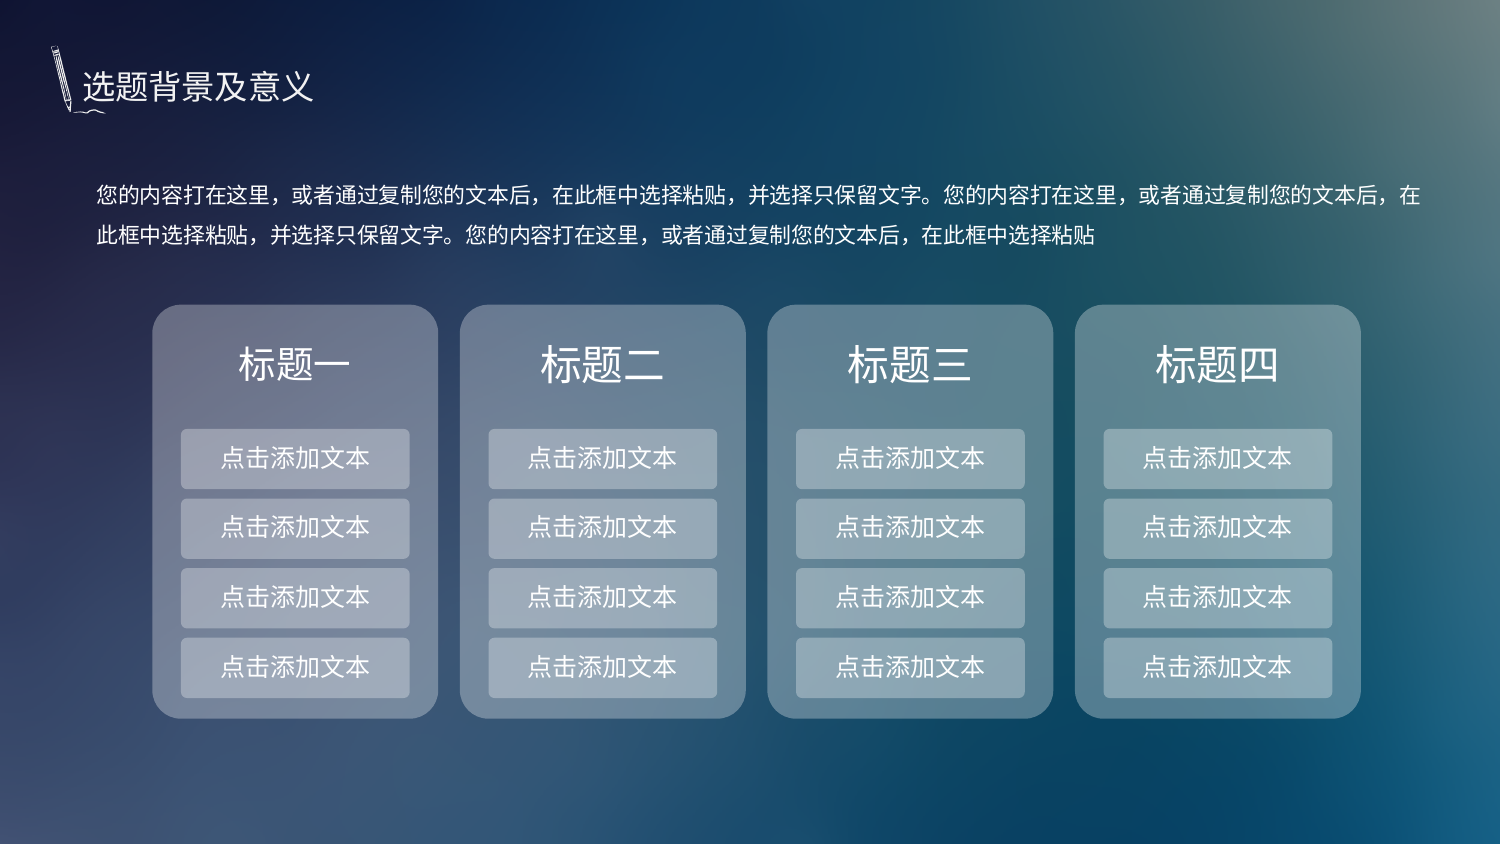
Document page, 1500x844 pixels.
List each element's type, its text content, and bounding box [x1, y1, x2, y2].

picture [0, 0, 1500, 844]
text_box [459, 304, 746, 719]
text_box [152, 304, 439, 719]
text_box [767, 304, 1054, 719]
text_box 您的内容打在这里，或者通过复制您的文本后，在此框中选择粘贴，并选择只保留文字。您的内容打在这里，或者通过复制您的文本后，在此框中选择粘贴，并选择只保留文字。您的内容打在这里，或者通过复制您的文本后，在此框中选择粘贴 [81, 161, 1438, 256]
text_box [1074, 304, 1361, 719]
text_box 选题背景及意义 [106, 58, 357, 114]
